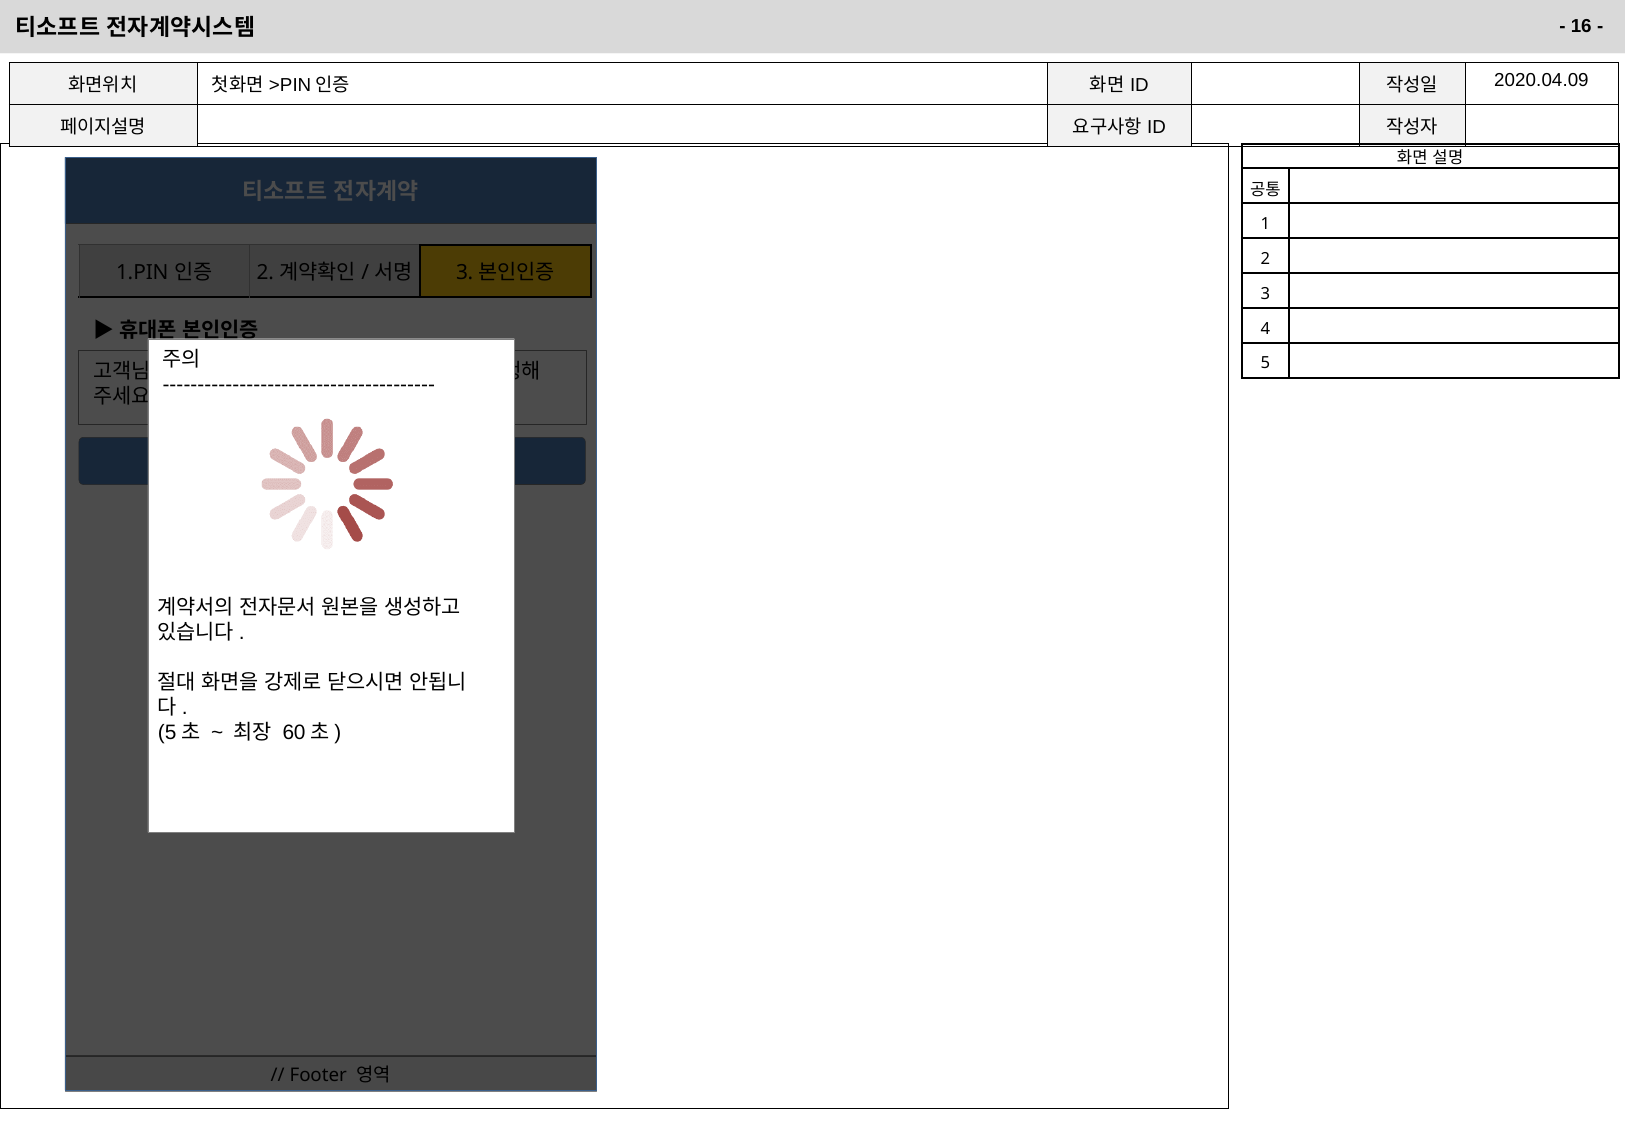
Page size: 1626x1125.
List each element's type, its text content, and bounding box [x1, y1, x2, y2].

table_cell [1290, 204, 1618, 237]
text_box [142, 338, 515, 833]
table_cell 요구사항ID [1048, 105, 1191, 146]
table_cell [1290, 169, 1618, 202]
table_cell 5 [1243, 344, 1288, 377]
table_header [1192, 63, 1359, 104]
table_header 화면ID [1048, 63, 1191, 104]
table_cell 공통 [1243, 169, 1288, 202]
table_header 첫화면>PIN인증 [198, 63, 1047, 104]
table_header 작성일 [1360, 63, 1465, 104]
table_cell 3 [1243, 274, 1288, 307]
table_cell [1290, 344, 1618, 377]
table_header 화면위치 [10, 63, 197, 104]
table_cell 2 [1243, 239, 1288, 272]
table_cell [1290, 274, 1618, 307]
table_cell 페이지설명 [10, 105, 197, 146]
table_cell [198, 105, 1047, 146]
table_cell 4 [1243, 309, 1288, 342]
table_cell [1290, 239, 1618, 272]
text_box // 인증완료 [63, 155, 598, 1092]
table_cell 1 [1243, 204, 1288, 237]
table_cell [1466, 105, 1618, 143]
table_cell [1290, 309, 1618, 342]
table_cell [1192, 105, 1359, 146]
table_cell 작성자 [1360, 105, 1465, 143]
table_header 화면 설명 [1243, 145, 1618, 167]
table_header 2020.04.09 [1466, 63, 1618, 104]
